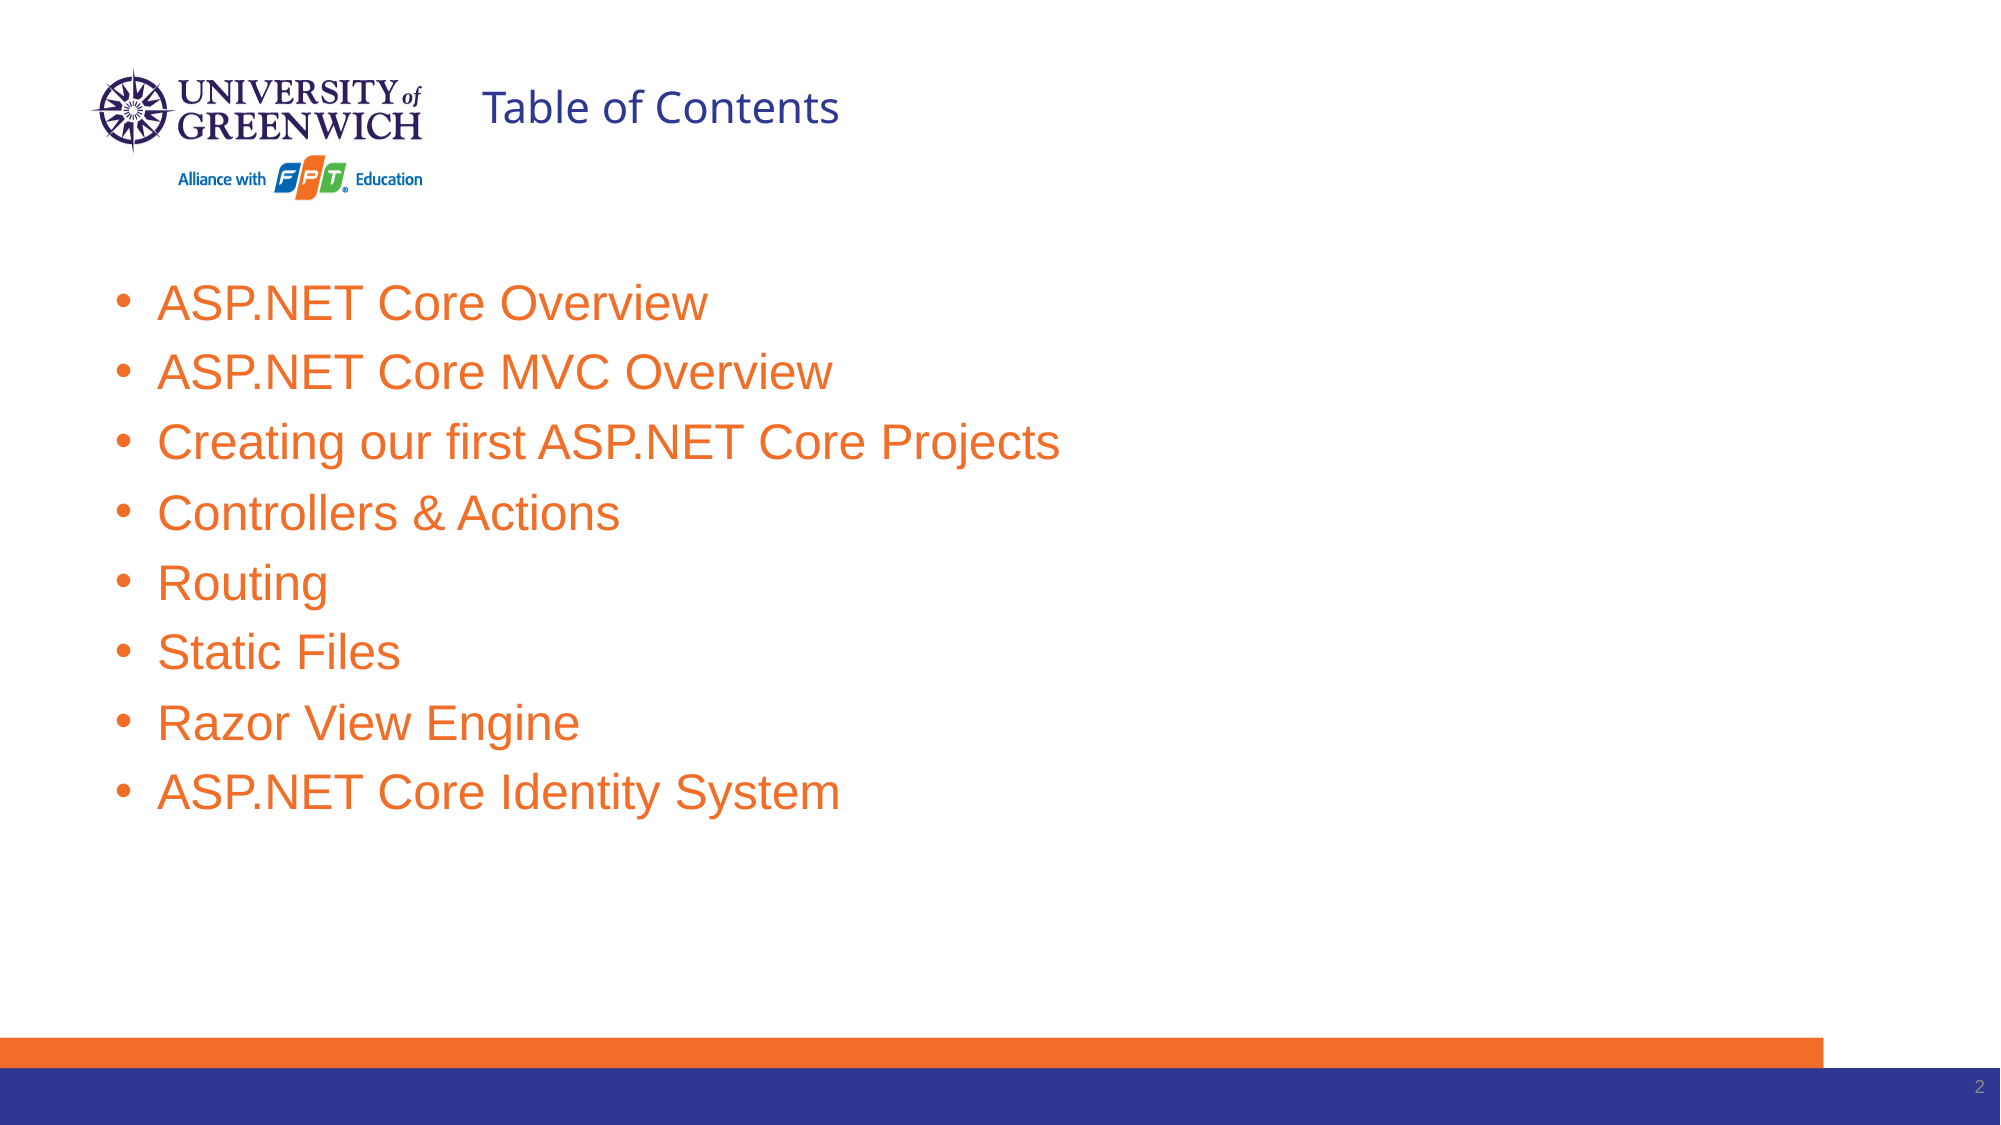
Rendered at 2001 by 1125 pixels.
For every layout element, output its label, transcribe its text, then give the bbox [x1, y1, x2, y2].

title Table of Contents [464, 22, 1900, 189]
slide_number 2 [1929, 1070, 2000, 1103]
picture [0, 0, 2000, 1125]
list ASP.NET Core Overview ASP.NET Core MVC Overview Creating our first ASP.NET Core Projects Controllers & Actions Routing Static Files Razor View Engine ASP.NET Core Identity System [99, 262, 1900, 1005]
